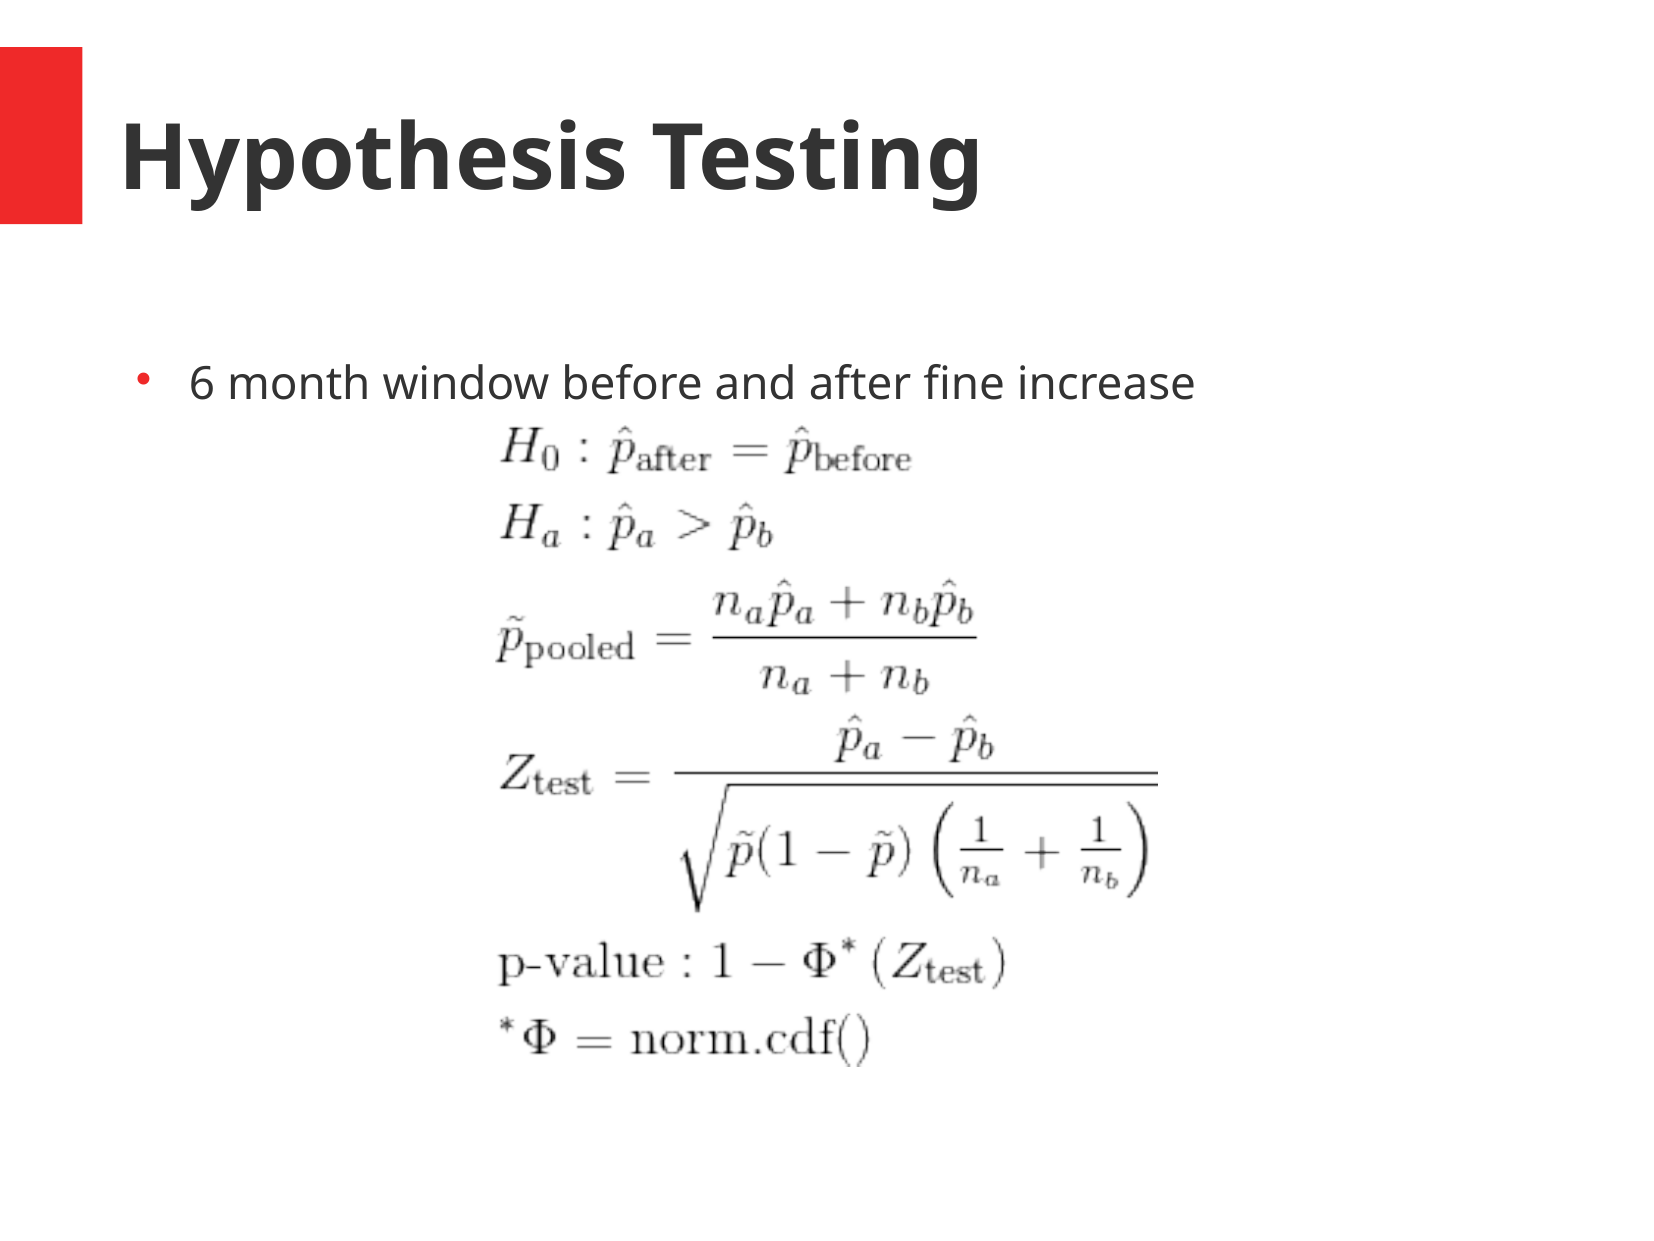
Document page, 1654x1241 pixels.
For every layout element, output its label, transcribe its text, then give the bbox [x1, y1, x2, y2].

text_box 6 month window before and after fine increase [118, 354, 1536, 1074]
picture [495, 424, 1158, 1067]
text_box Hypothesis Testing [118, 49, 1571, 257]
